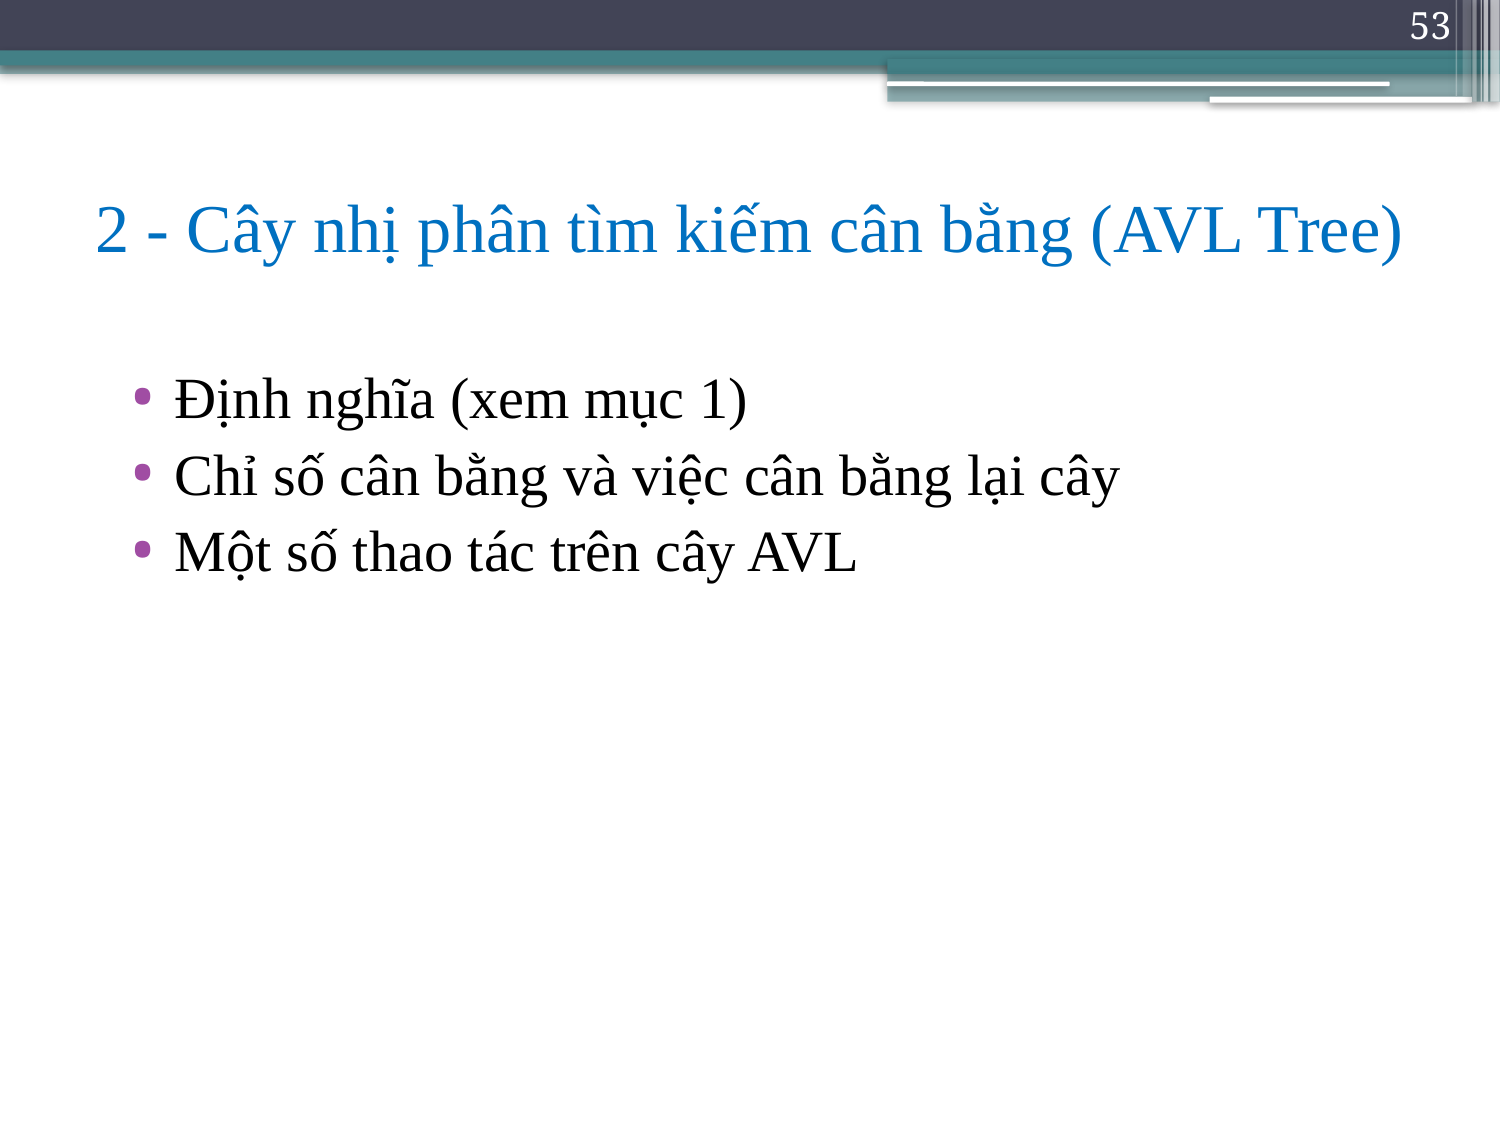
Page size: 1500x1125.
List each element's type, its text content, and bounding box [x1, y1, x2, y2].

list Định nghĩa (xem mục 1) Chỉ số cân bằng và việc cân bằng lại cây Một số thao tác trên cây AVL [99, 352, 1450, 1063]
slide_number 53 [1341, 0, 1466, 61]
title 2 - Cây nhị phân tìm kiếm cân bằng (AVL Tree) [75, 137, 1425, 313]
